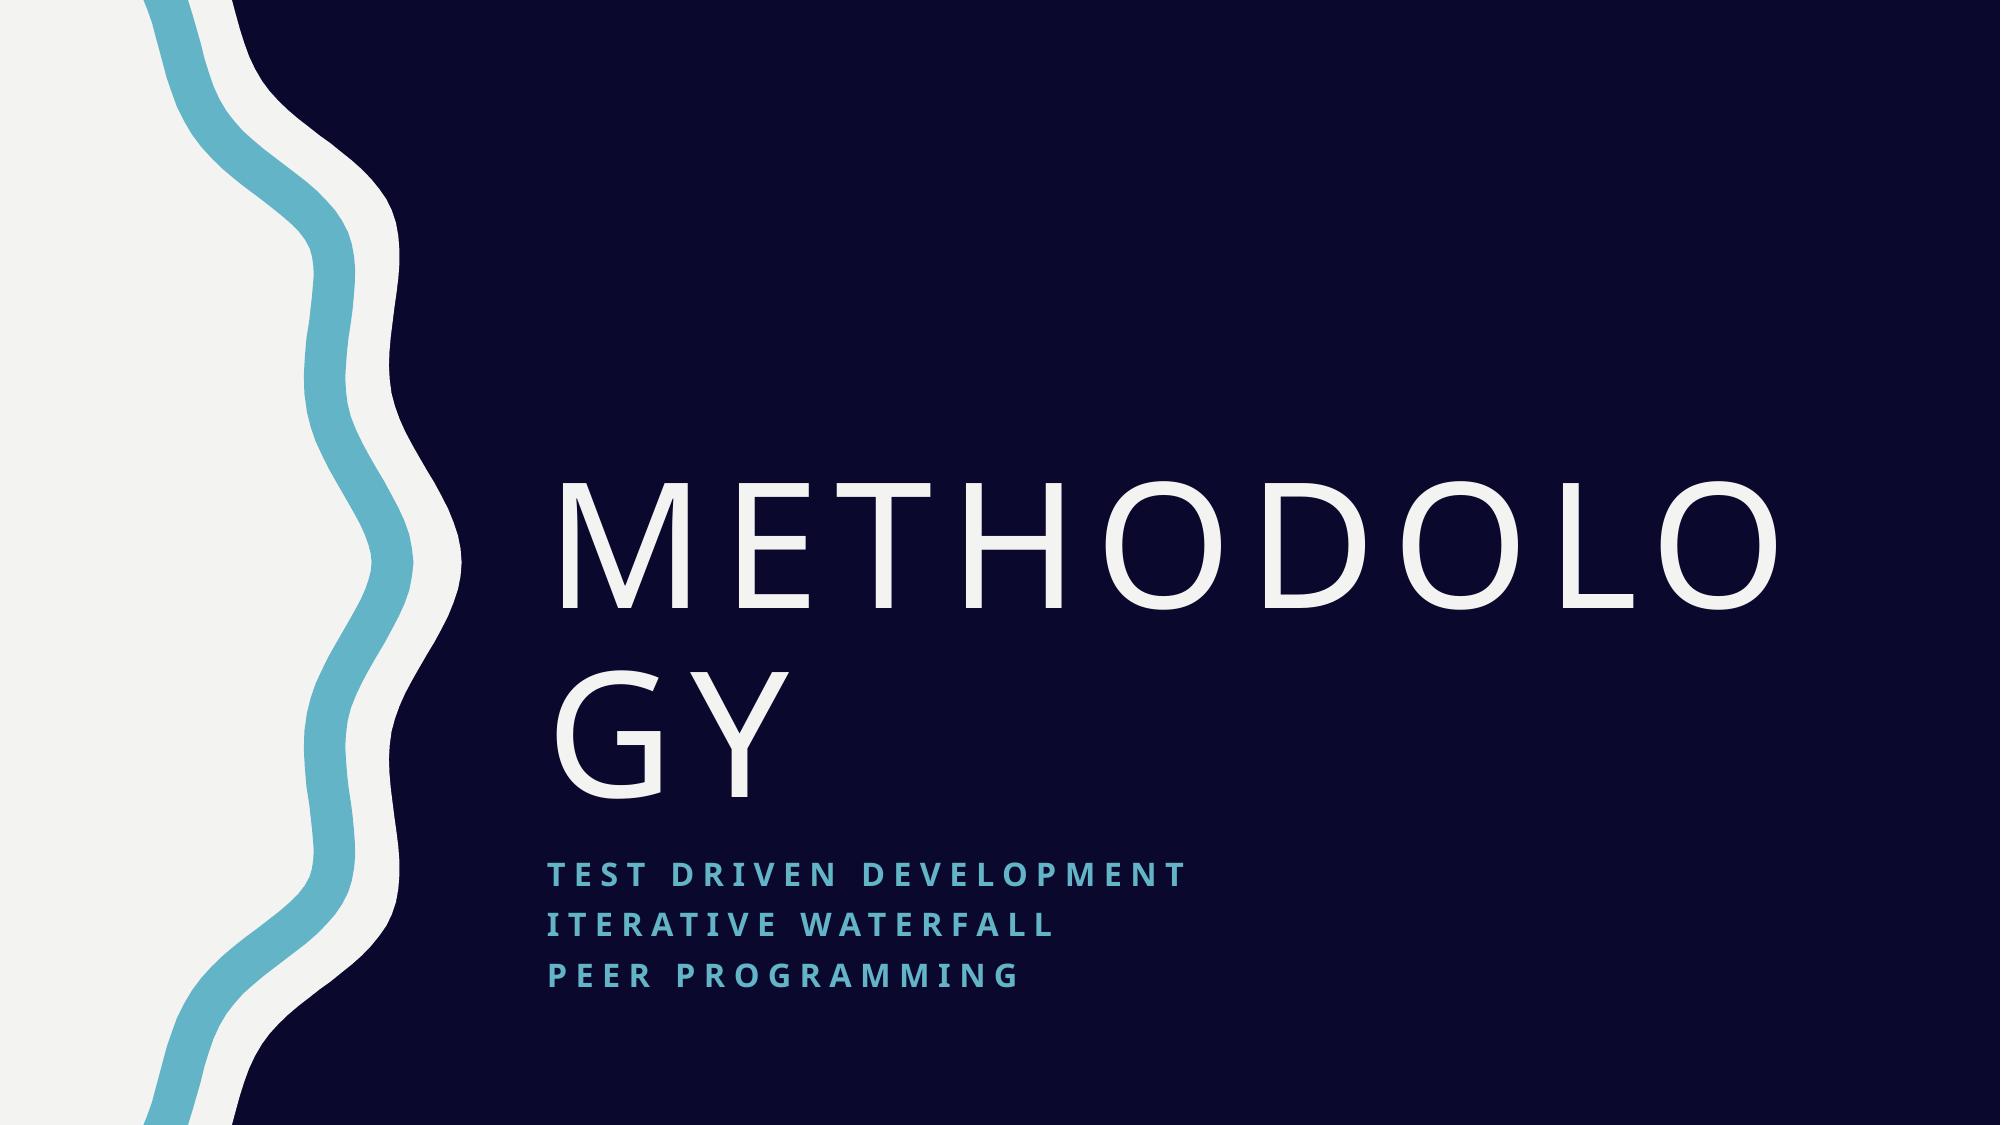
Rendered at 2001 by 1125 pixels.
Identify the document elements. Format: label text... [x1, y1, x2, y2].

list Test driven development Iterative Waterfall Peer Programming [531, 846, 1684, 1003]
title Methodology [531, 176, 1875, 843]
